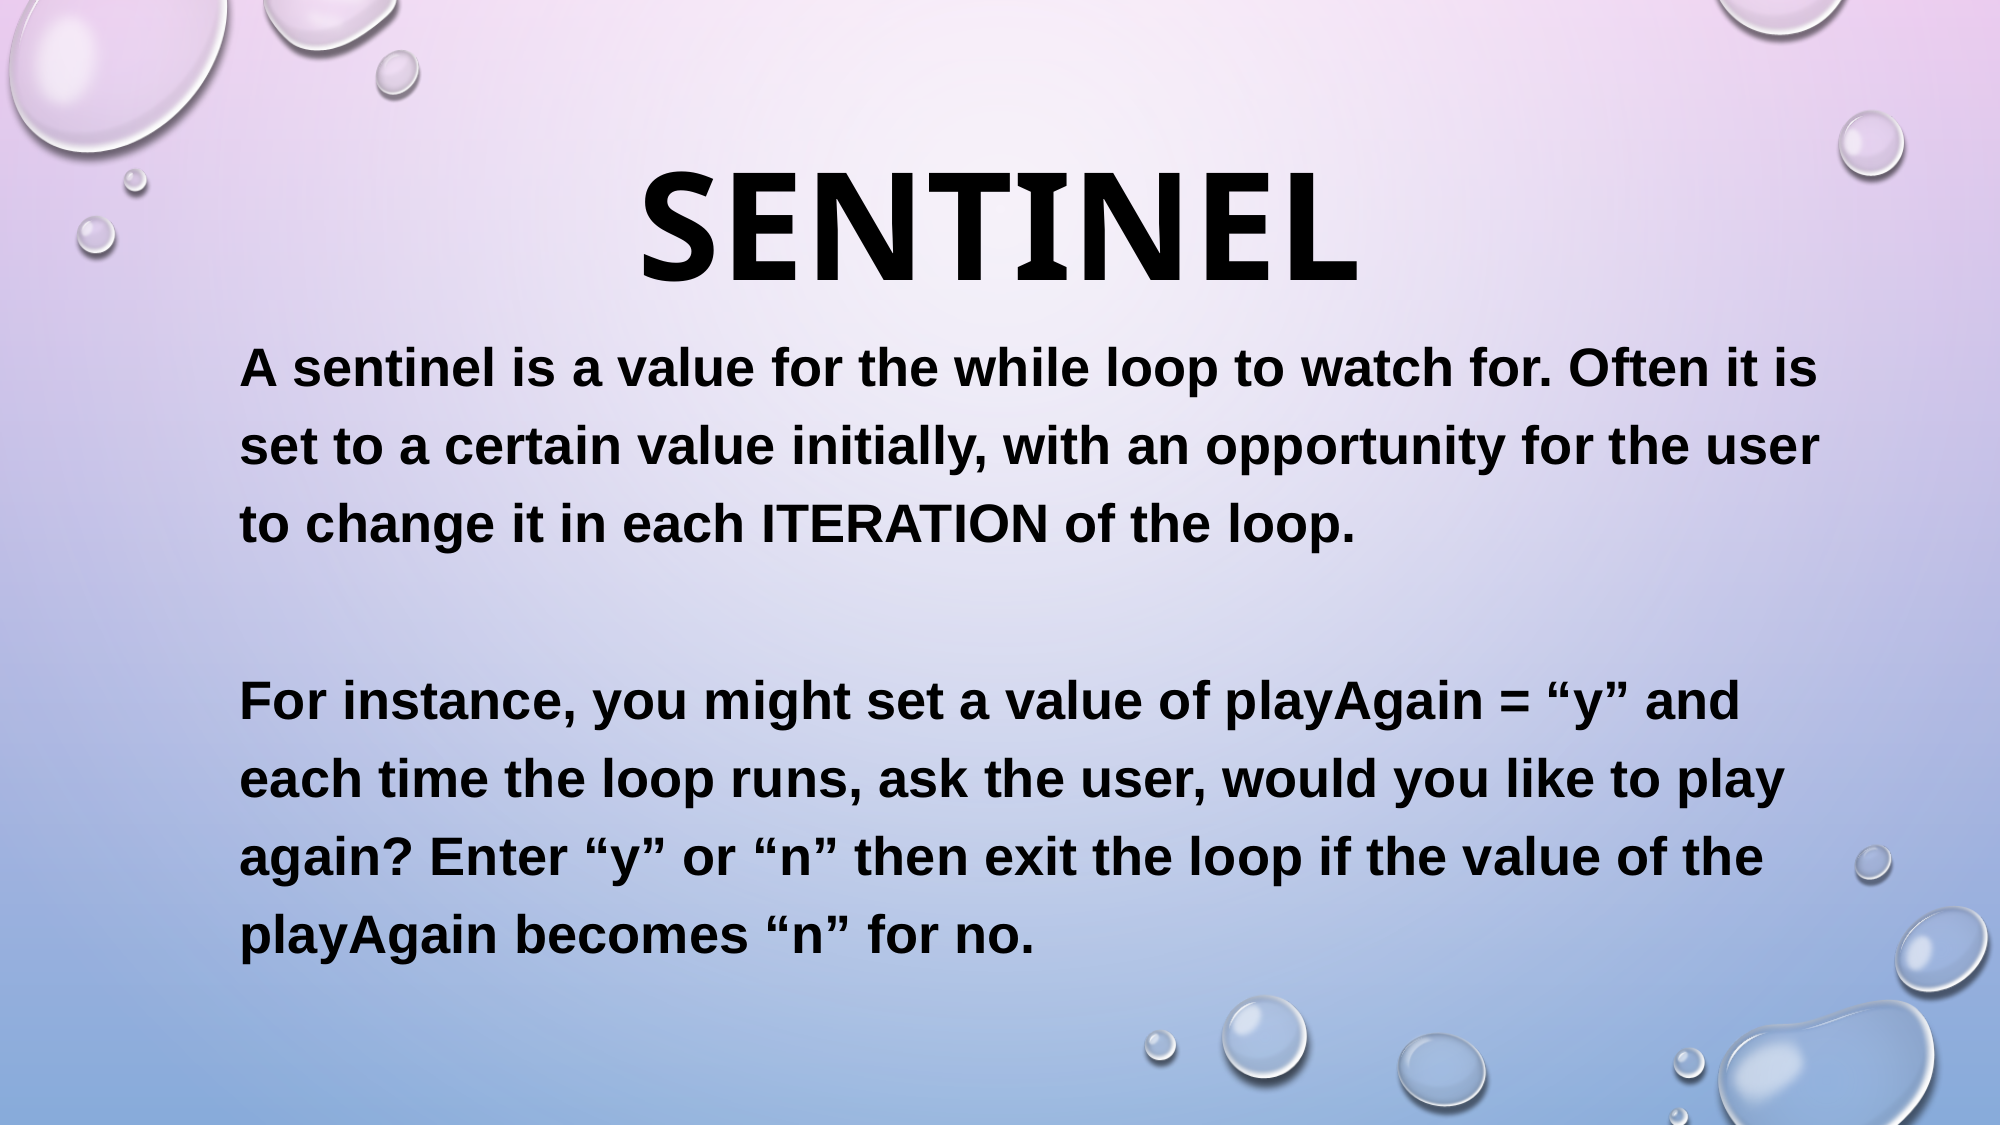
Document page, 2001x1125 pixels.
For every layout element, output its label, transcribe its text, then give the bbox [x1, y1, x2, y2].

list A sentinel is a value for the while loop to watch for. Often it is set to a certain value initially, with an opportunity for the user to change it in each ITERATION of the loop. For instance, you might set a value of playAgain = “y” and each time the loop runs, ask the user, would you like to play again? Enter “y” or “n” then exit the loop if the value of the playAgain becomes “n” for no. [149, 312, 1879, 1004]
title SENTINEL [149, 101, 1851, 312]
picture [0, 0, 2000, 1125]
